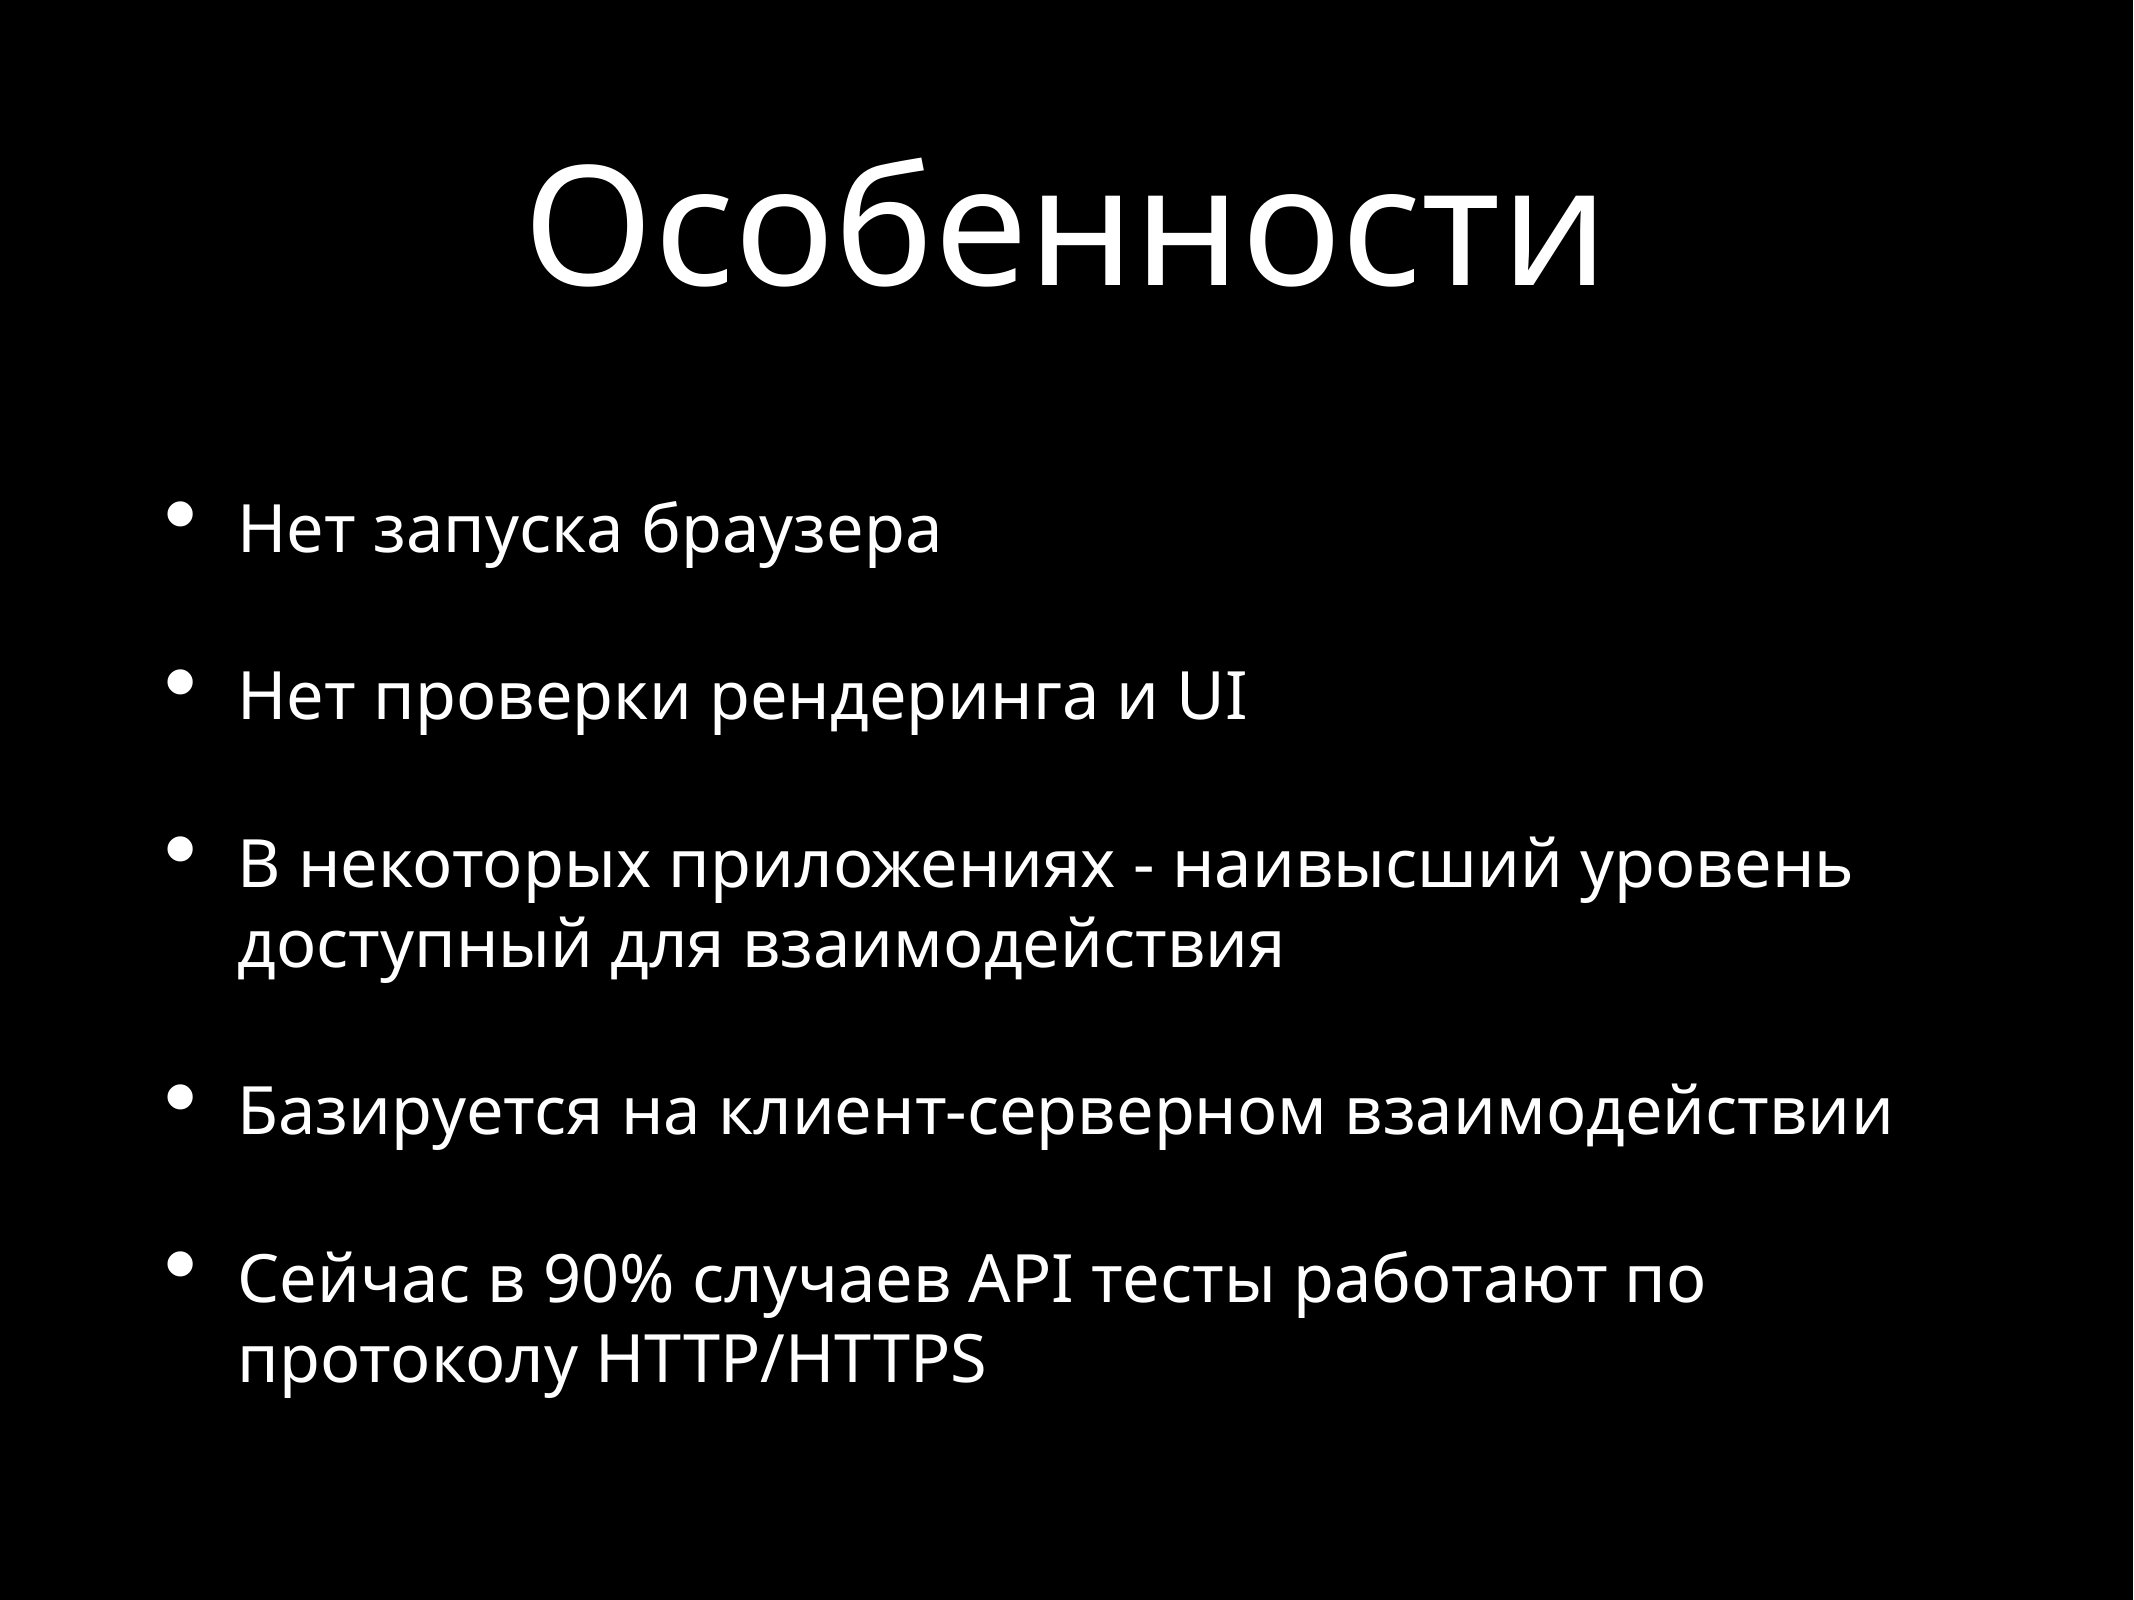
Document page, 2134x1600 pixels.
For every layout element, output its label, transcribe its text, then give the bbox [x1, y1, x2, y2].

list Нет запуска браузера Нет проверки рендеринга и UI В некоторых приложениях - наивысший уровень доступный для взаимодействия Базируется на клиент-серверном взаимодействии Сейчас в 90% случаев API тесты работают по протоколу HTTP/HTTPS [155, 424, 1978, 1457]
title Особенности [155, 41, 1978, 397]
